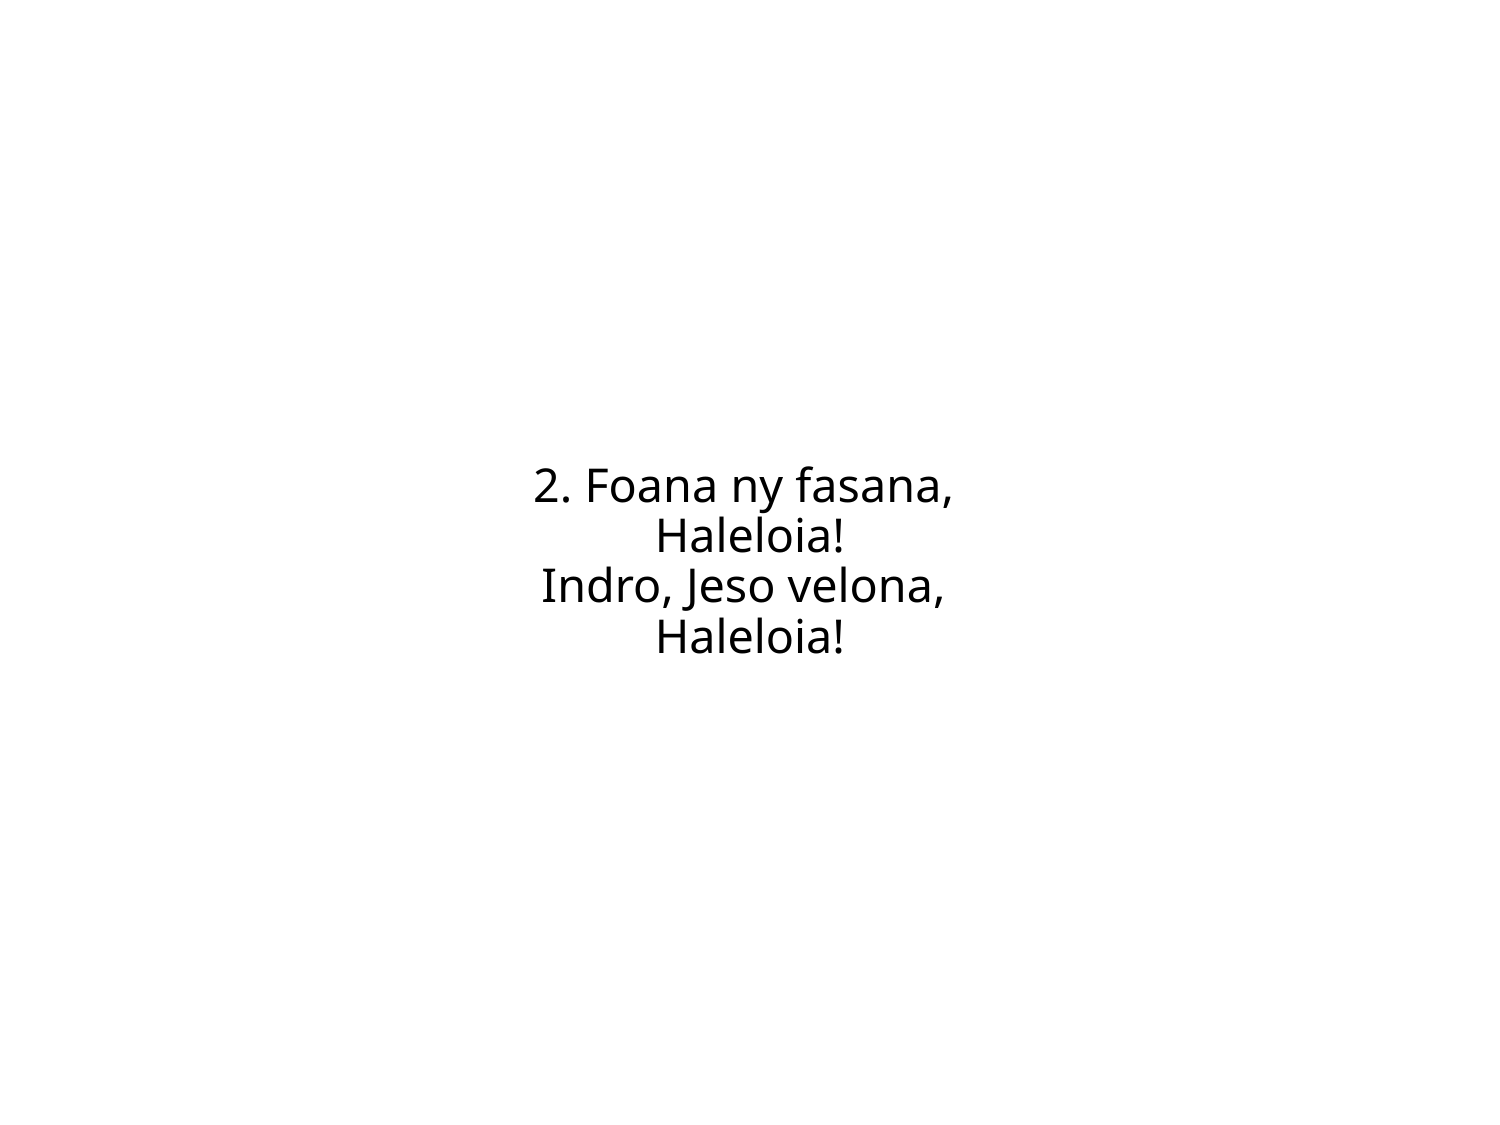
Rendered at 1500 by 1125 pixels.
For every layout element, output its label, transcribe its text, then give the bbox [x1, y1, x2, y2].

title 2. Foana ny fasana, Haleloia! Indro, Jeso velona, Haleloia! [103, 453, 1397, 672]
